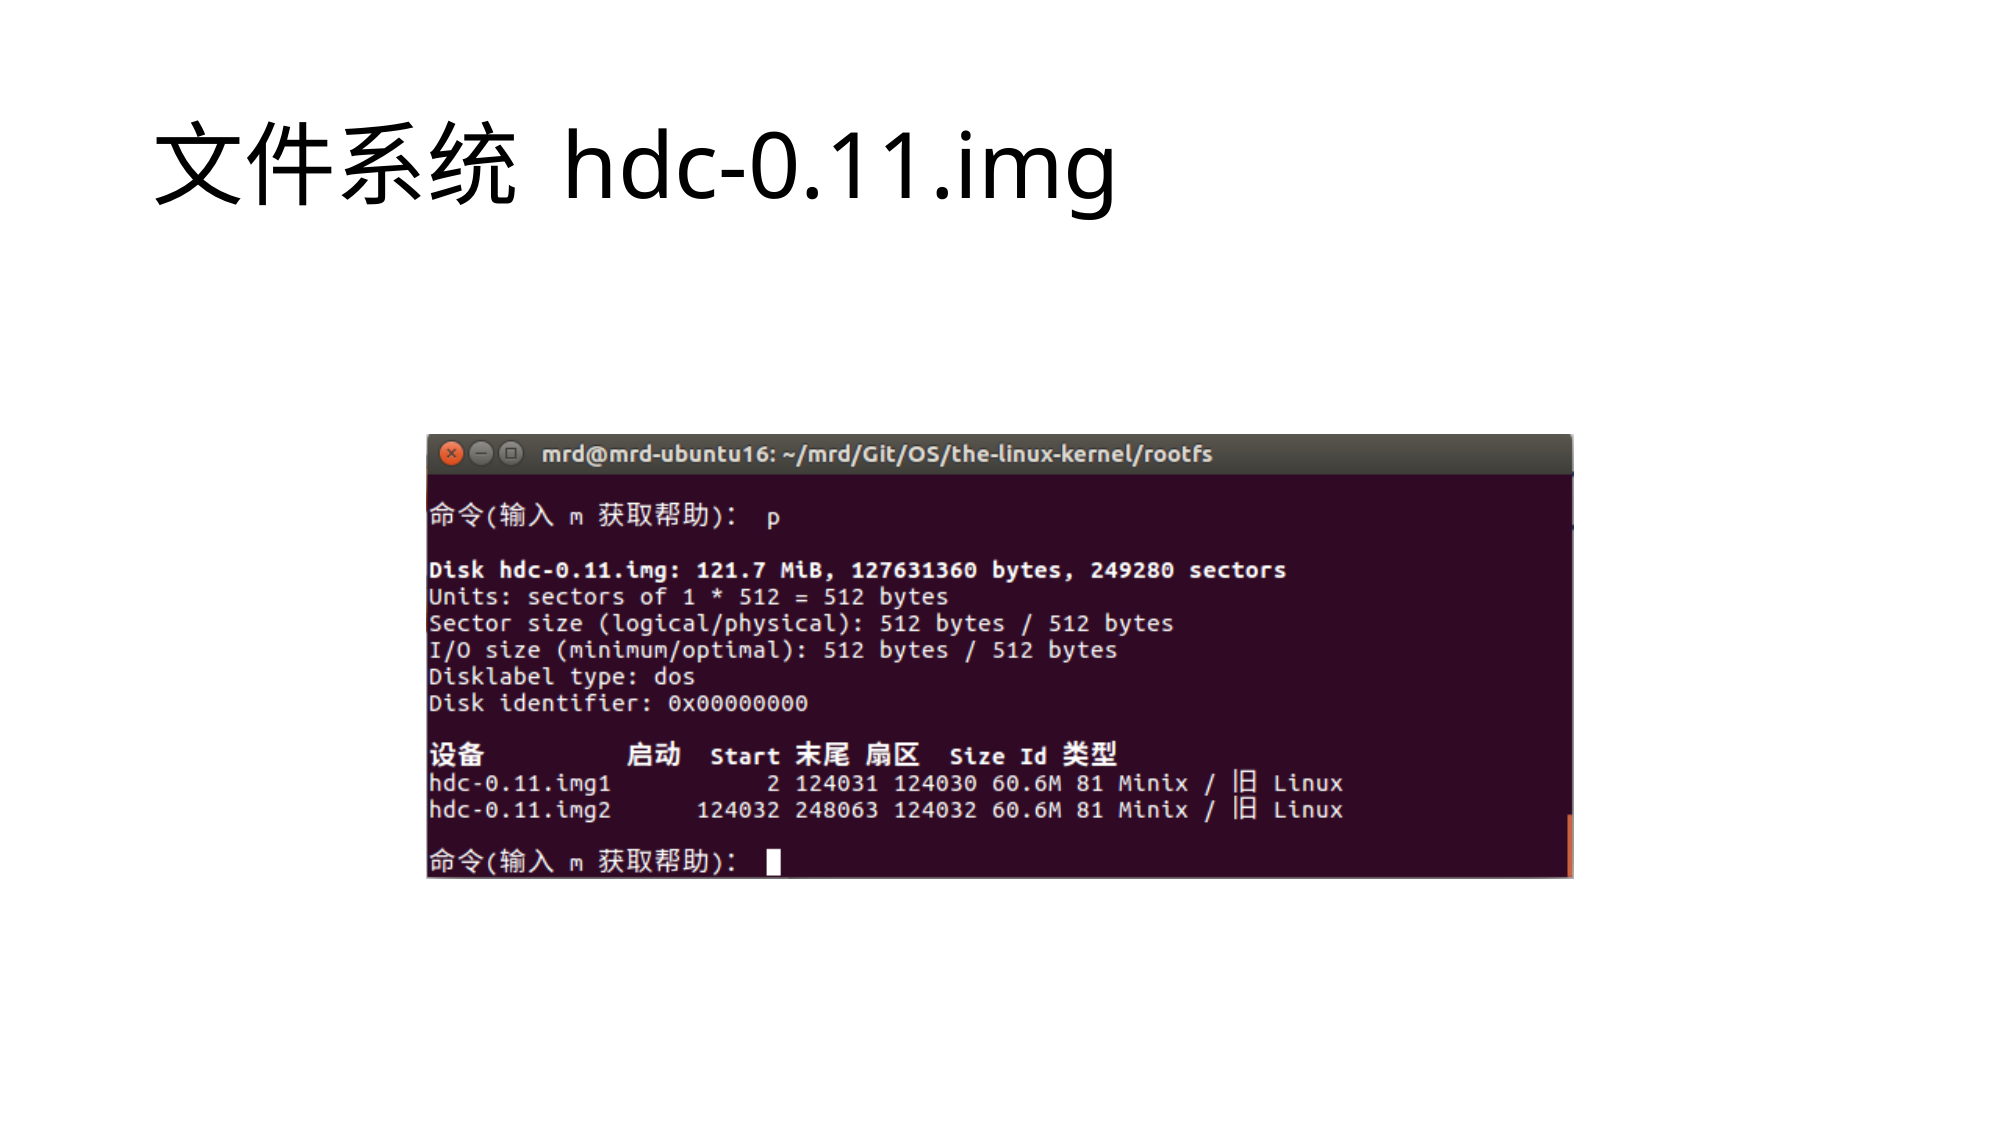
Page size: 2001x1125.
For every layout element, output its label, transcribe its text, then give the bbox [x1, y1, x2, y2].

title 文件系统 hdc-0.11.img [137, 59, 1863, 278]
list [426, 434, 1574, 879]
